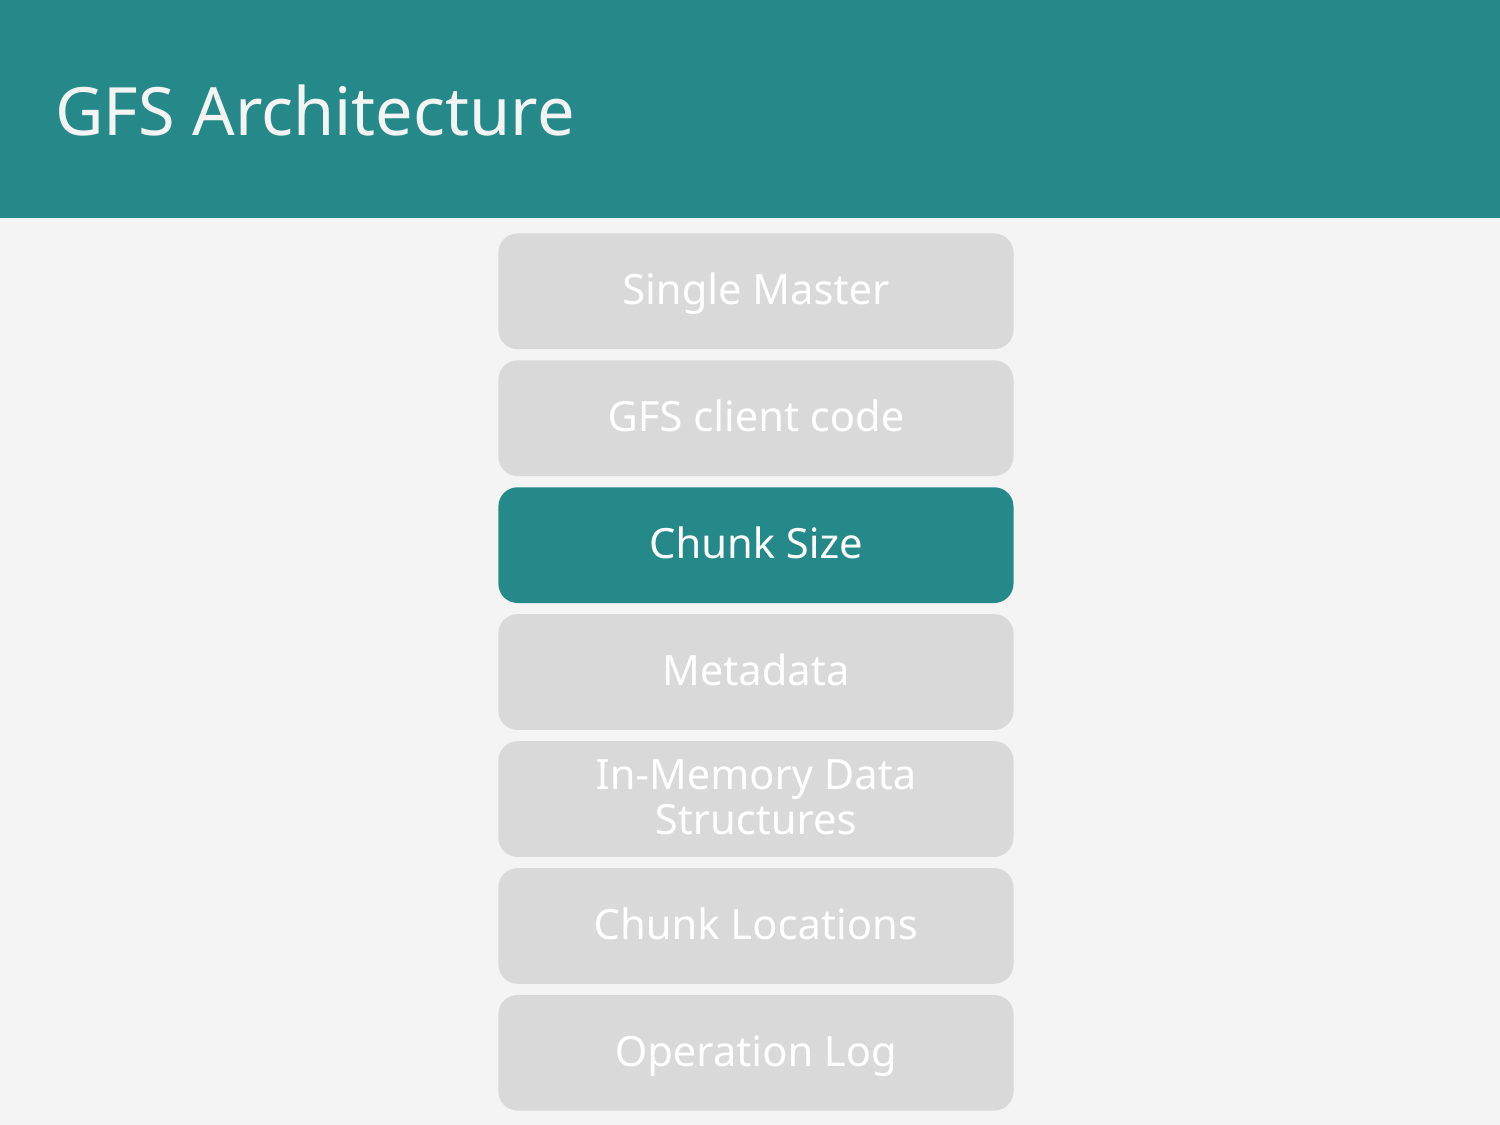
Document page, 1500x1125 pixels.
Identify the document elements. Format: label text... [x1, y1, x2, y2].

text_box Chunk Size [498, 487, 1014, 604]
text_box Chunk Locations [498, 868, 1014, 984]
title GFS Architecture [40, 0, 1429, 218]
text_box Metadata [498, 614, 1014, 730]
text_box In-Memory Data Structures [498, 741, 1014, 857]
text_box Single Master [498, 233, 1014, 350]
text_box GFS client code [498, 360, 1014, 477]
text_box Operation Log [498, 994, 1014, 1111]
